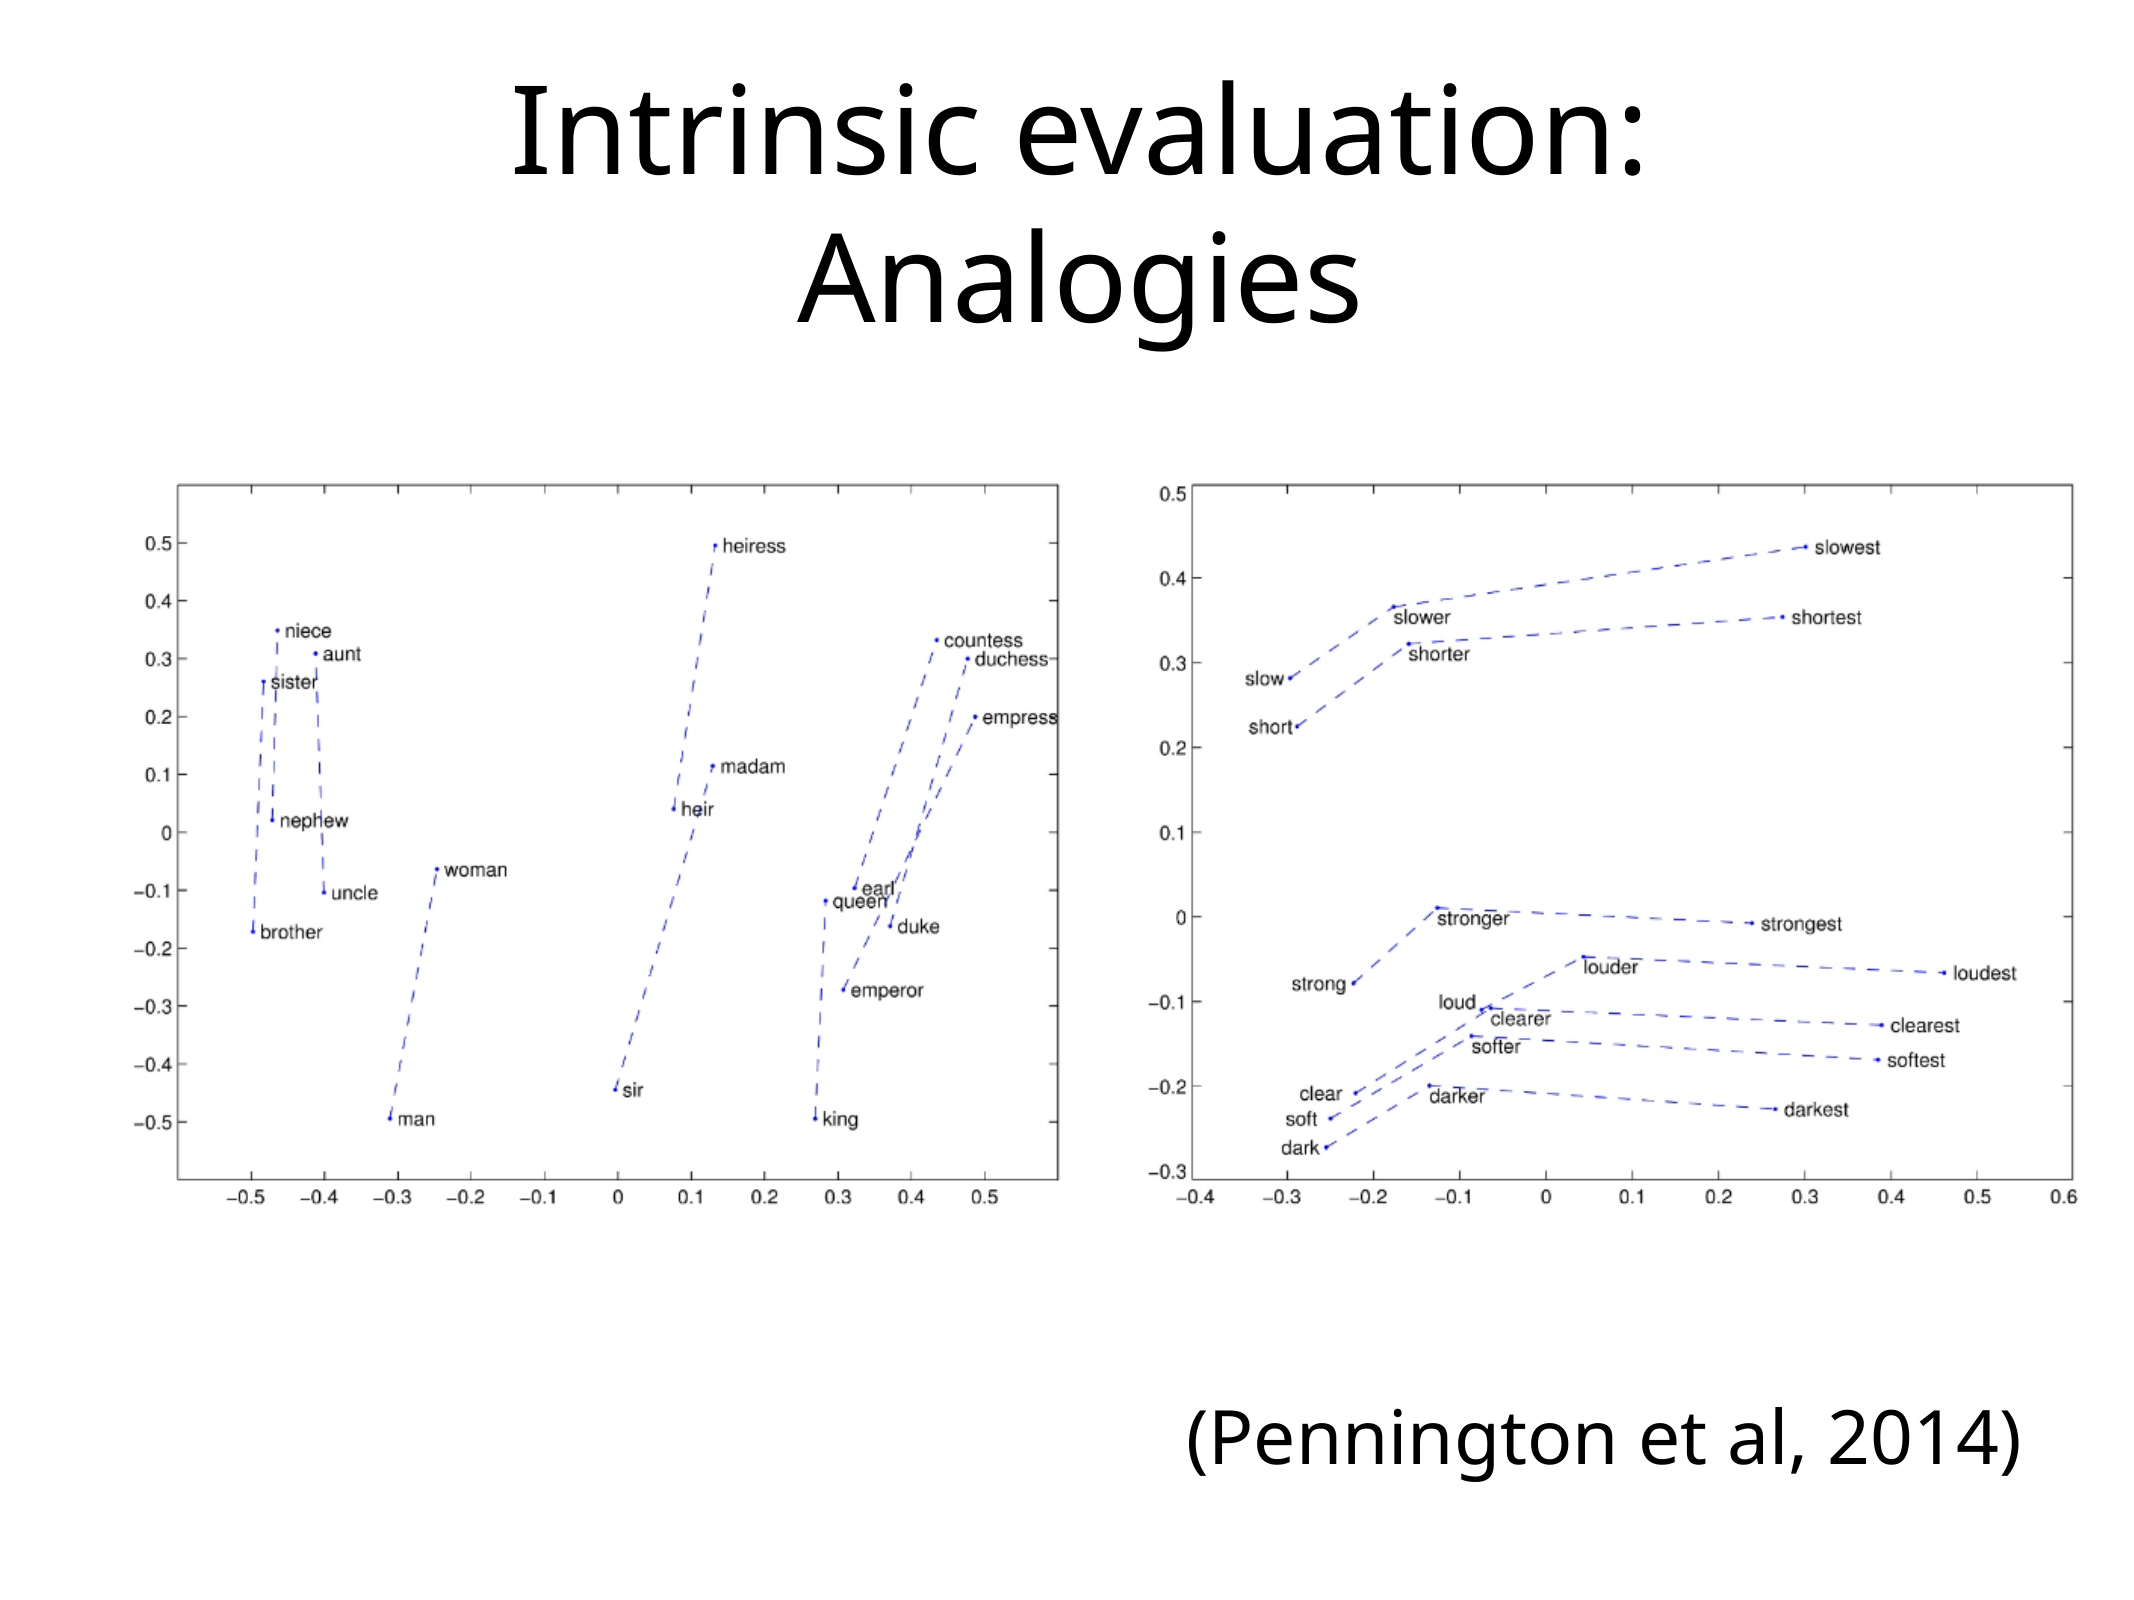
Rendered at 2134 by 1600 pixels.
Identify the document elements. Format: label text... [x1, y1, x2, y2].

title Intrinsic evaluation: Analogies [248, 57, 1912, 341]
text_box (Pennington et al, 2014) [1177, 1380, 2031, 1488]
picture [124, 470, 2102, 1221]
